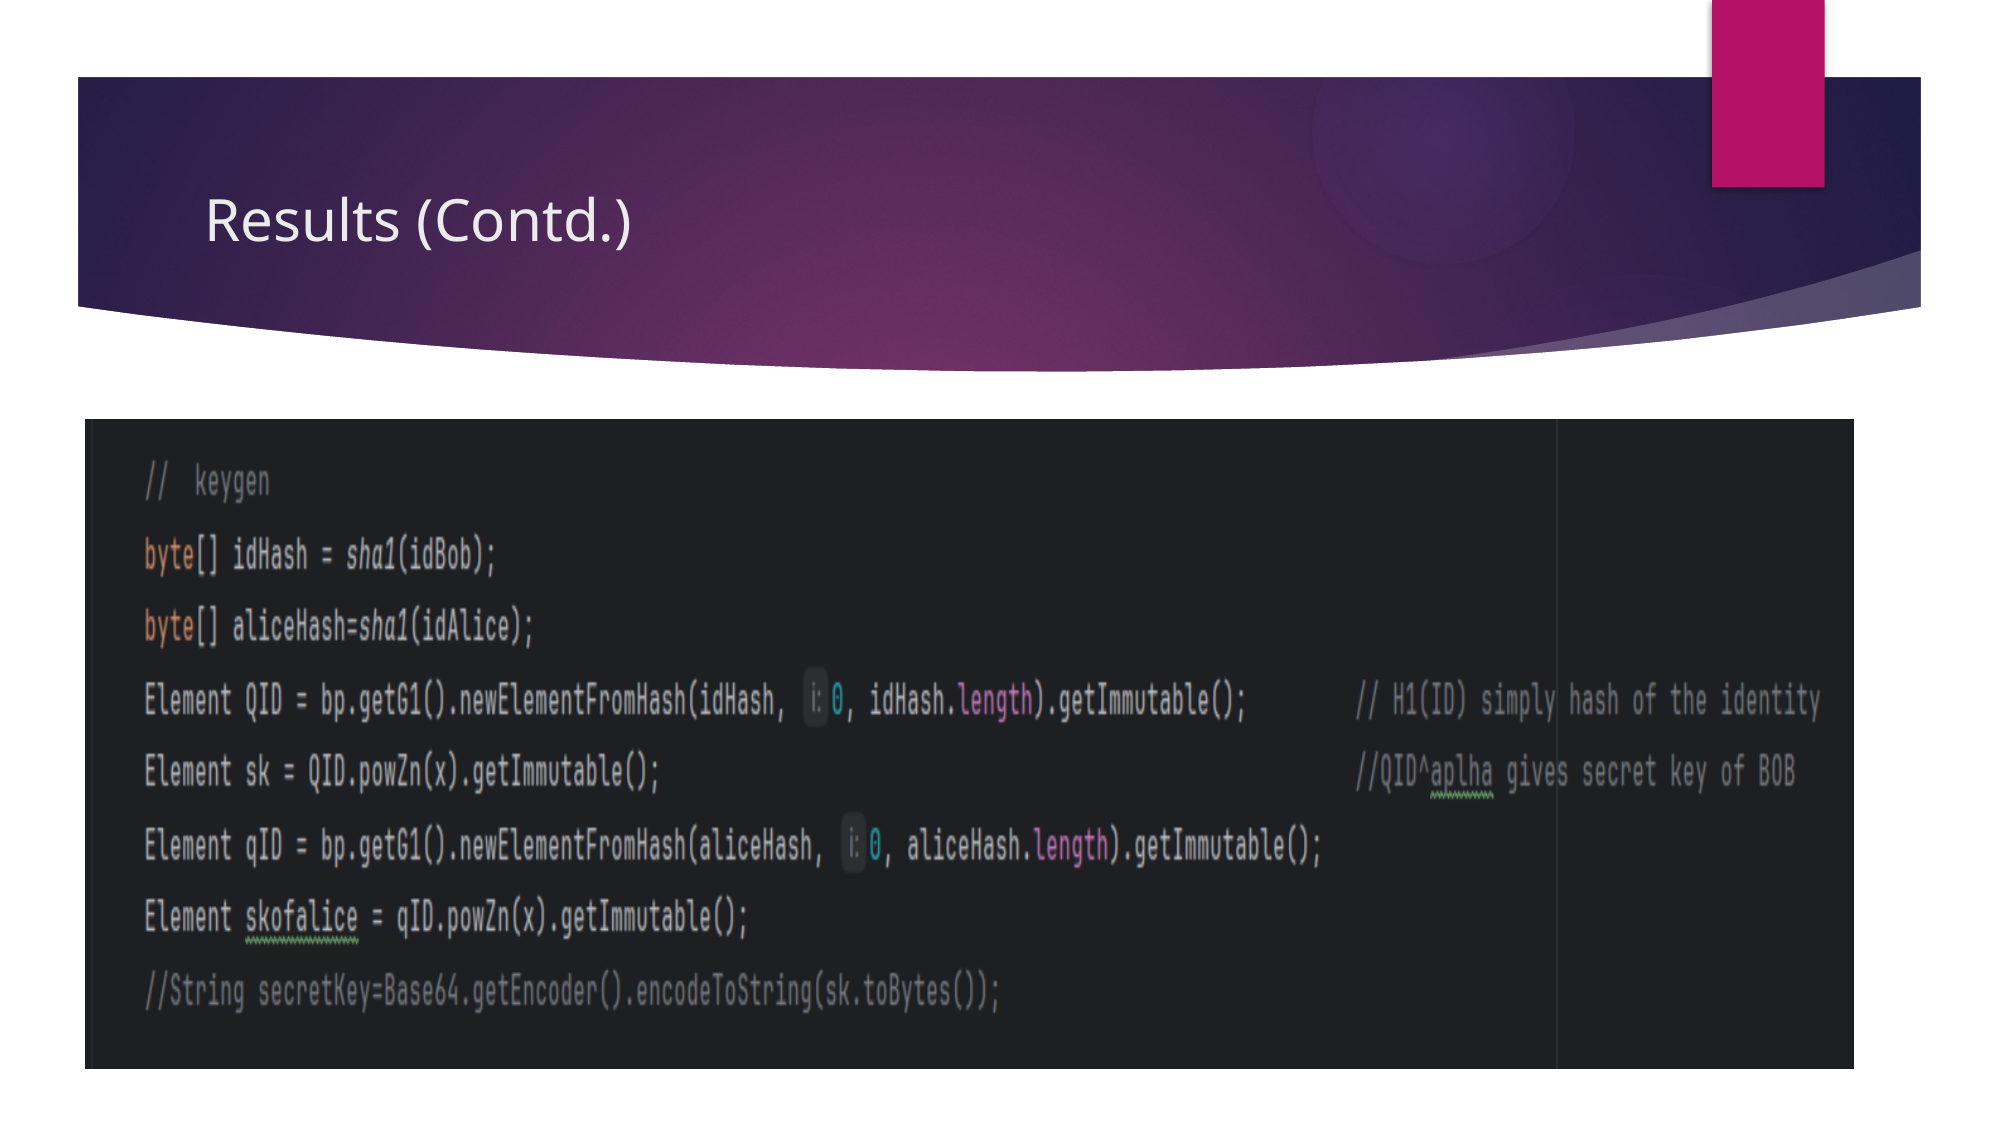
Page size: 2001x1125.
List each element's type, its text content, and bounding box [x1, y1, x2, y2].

title Results (Contd.) [189, 159, 1627, 276]
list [85, 419, 1854, 1069]
